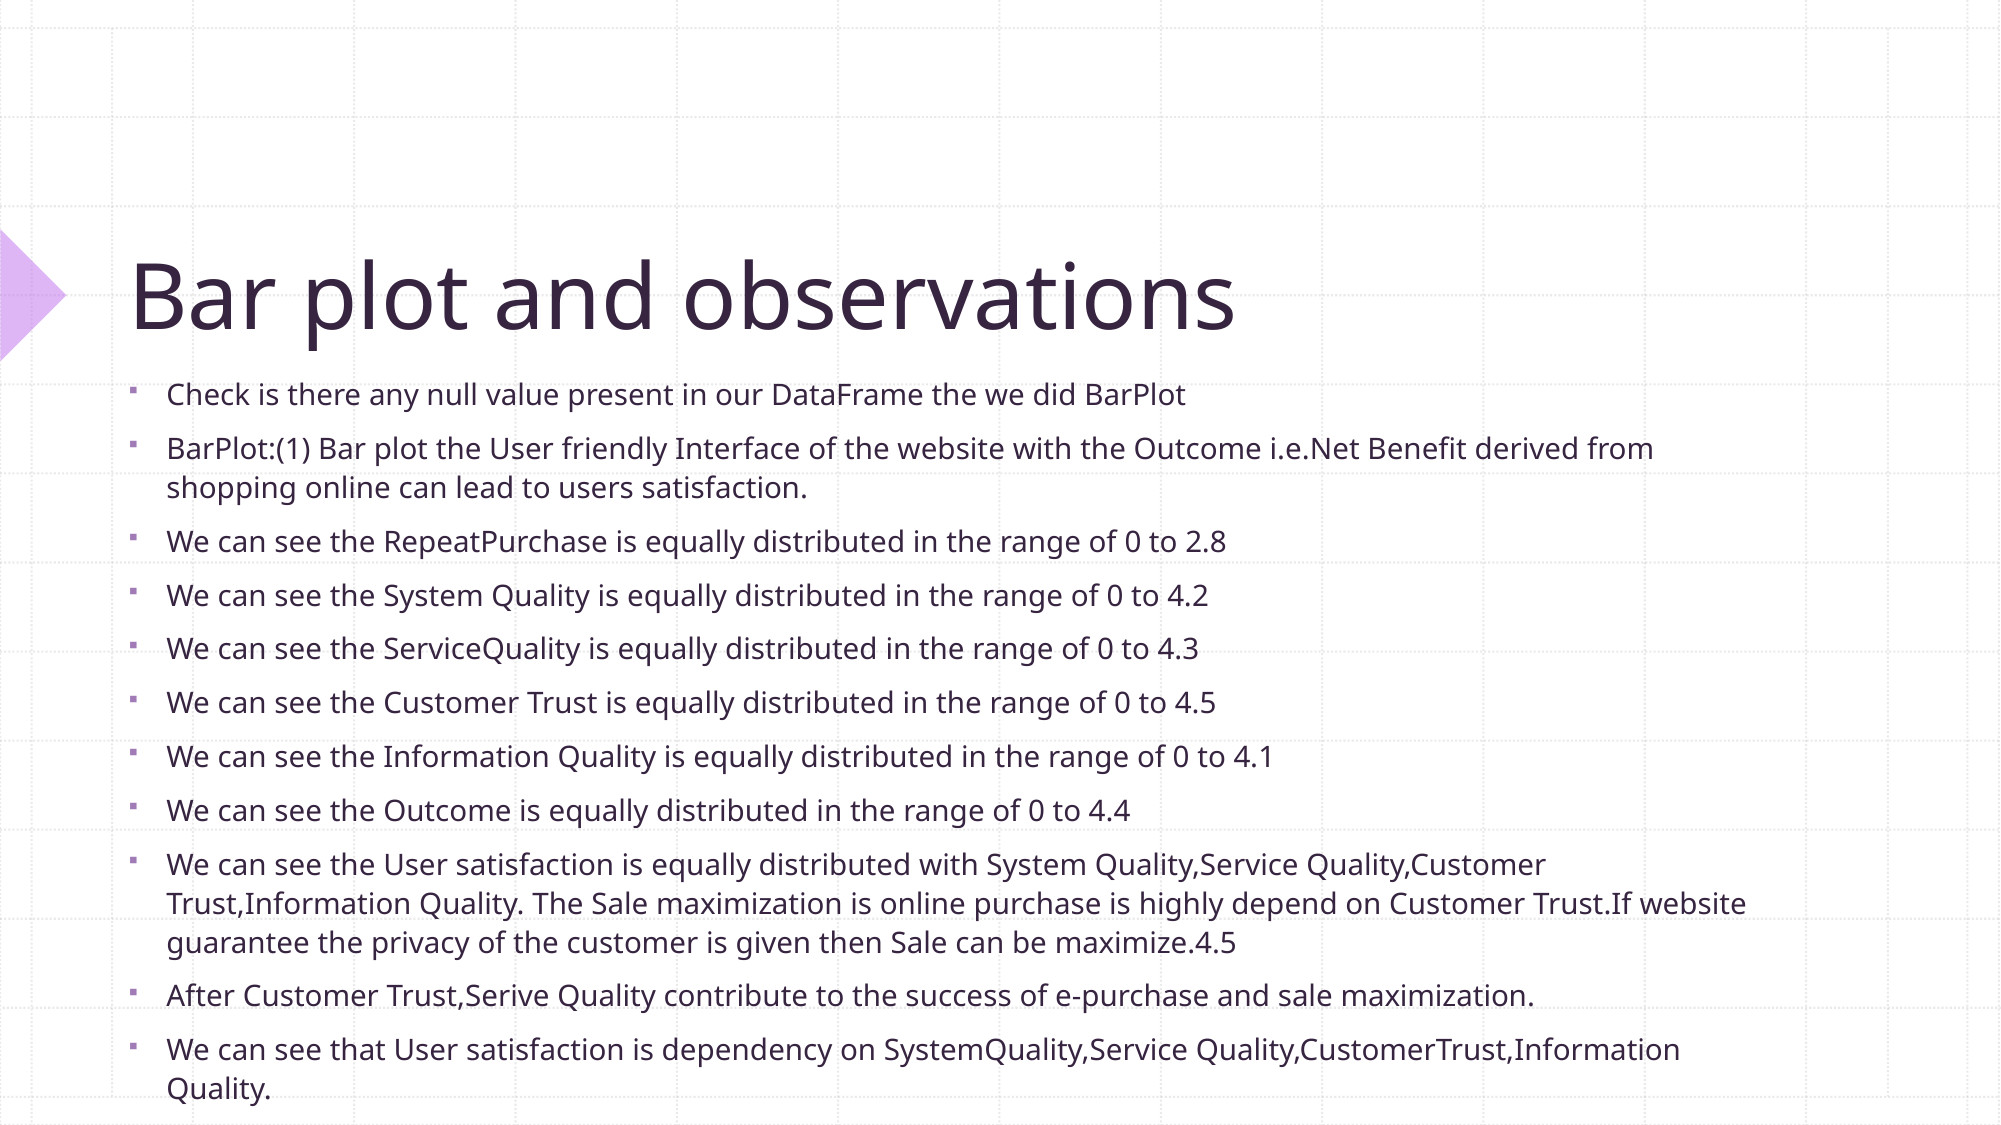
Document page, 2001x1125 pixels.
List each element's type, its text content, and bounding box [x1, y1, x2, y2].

list Check is there any null value present in our DataFrame the we did BarPlot BarPlot:(1) Bar plot the User friendly Interface of the website with the Outcome i.e.Net Benefit derived from shopping online can lead to users satisfaction. We can see the RepeatPurchase is equally distributed in the range of 0 to 2.8 We can see the System Quality is equally distributed in the range of 0 to 4.2 We can see the ServiceQuality is equally distributed in the range of 0 to 4.3 We can see the Customer Trust is equally distributed in the range of 0 to 4.5 We can see the Information Quality is equally distributed in the range of 0 to 4.1 We can see the Outcome is equally distributed in the range of 0 to 4.4 We can see the User satisfaction is equally distributed with System Quality,Service Quality,Customer Trust,Information Quality. The Sale maximization is online purchase is highly depend on Customer Trust.If website guarantee the privacy of the customer is given then Sale can be maximize.4.5 After Customer Trust,Serive Quality contribute to the success of e-purchase and sale maximization. We can see that User satisfaction is dependency on SystemQuality,Service Quality,CustomerTrust,Information Quality. [113, 365, 1808, 1125]
title Bar plot and observations [113, 119, 1808, 356]
